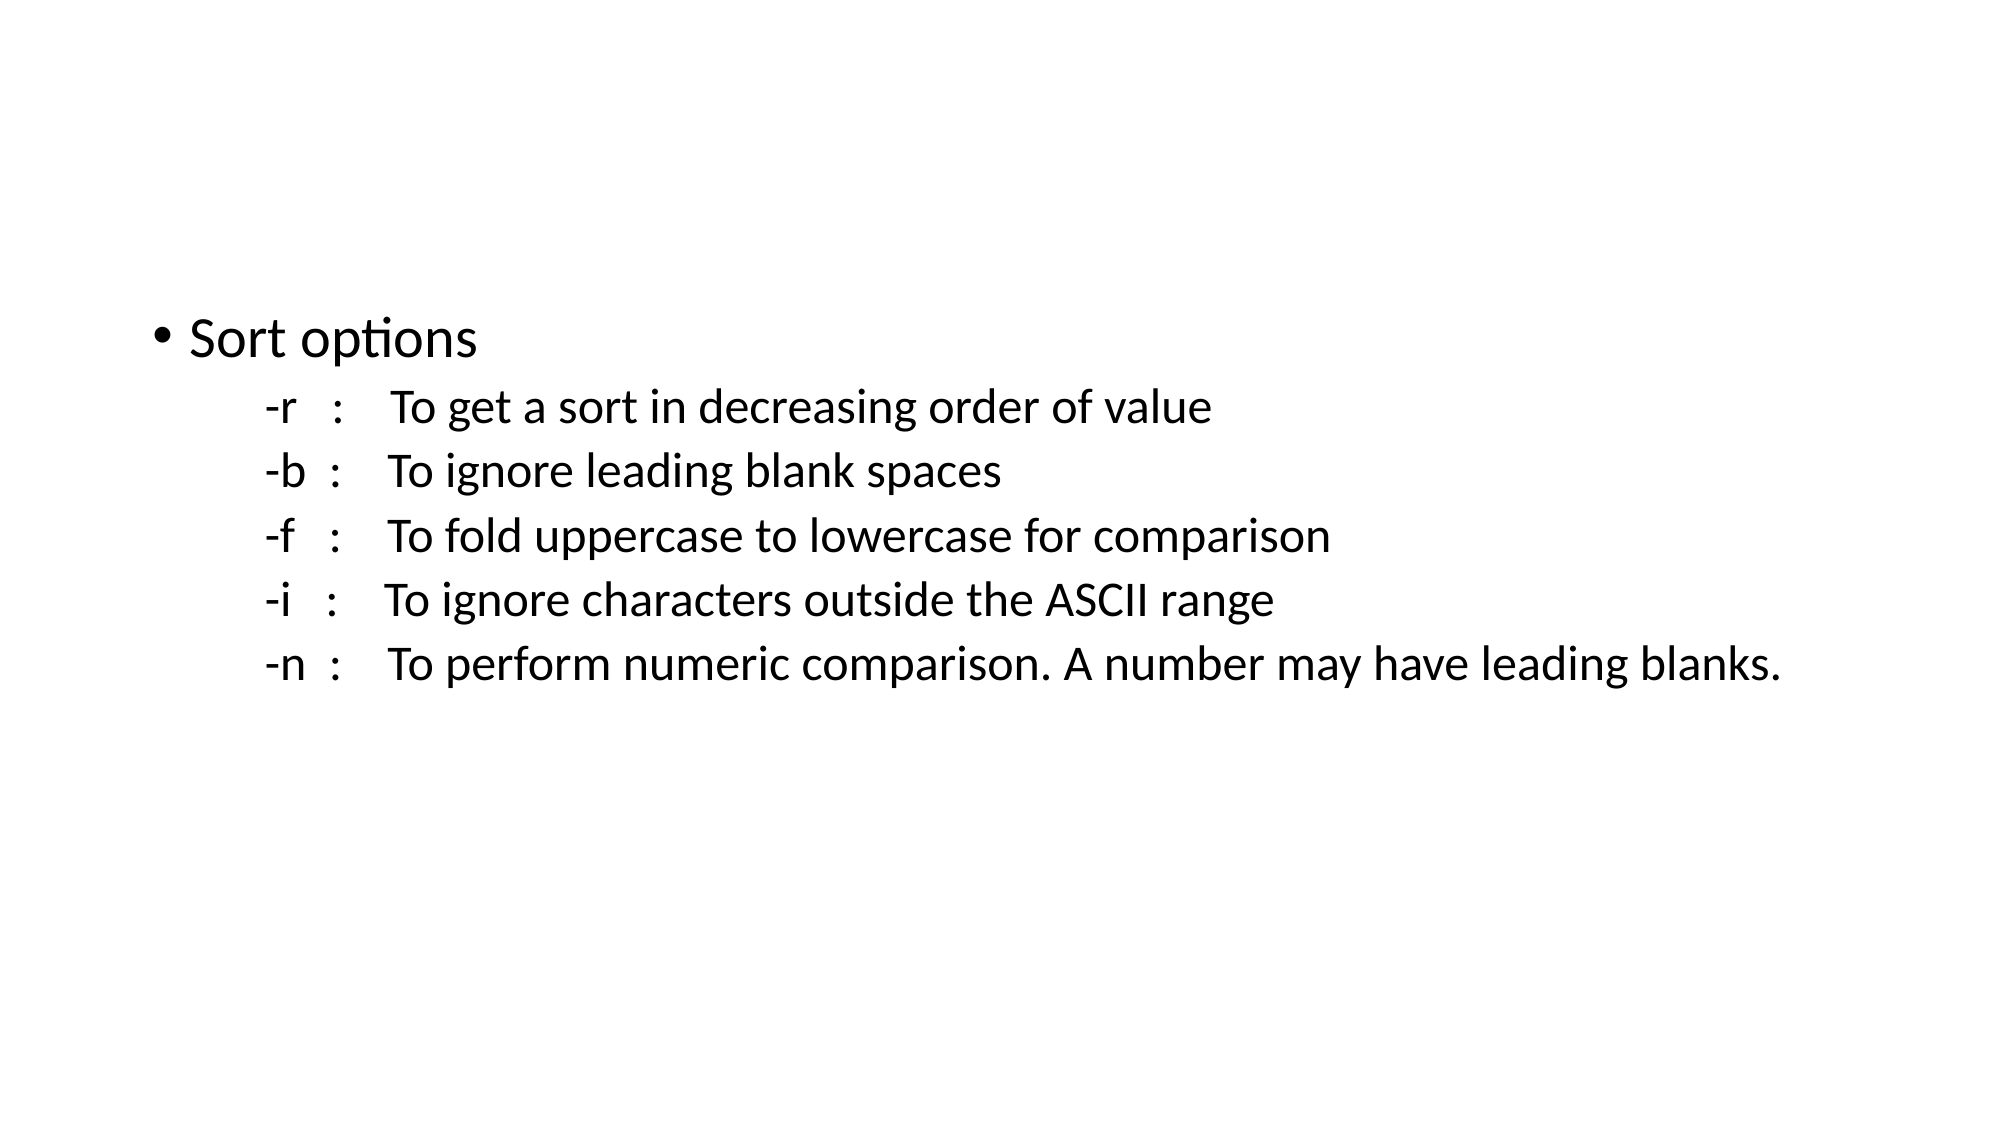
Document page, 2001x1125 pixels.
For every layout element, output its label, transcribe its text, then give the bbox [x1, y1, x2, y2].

list Sort options -r : To get a sort in decreasing order of value -b : To ignore leading blank spaces -f : To fold uppercase to lowercase for comparison -i : To ignore characters outside the ASCII range -n : To perform numeric comparison. A number may have leading blanks. [137, 299, 1863, 1014]
